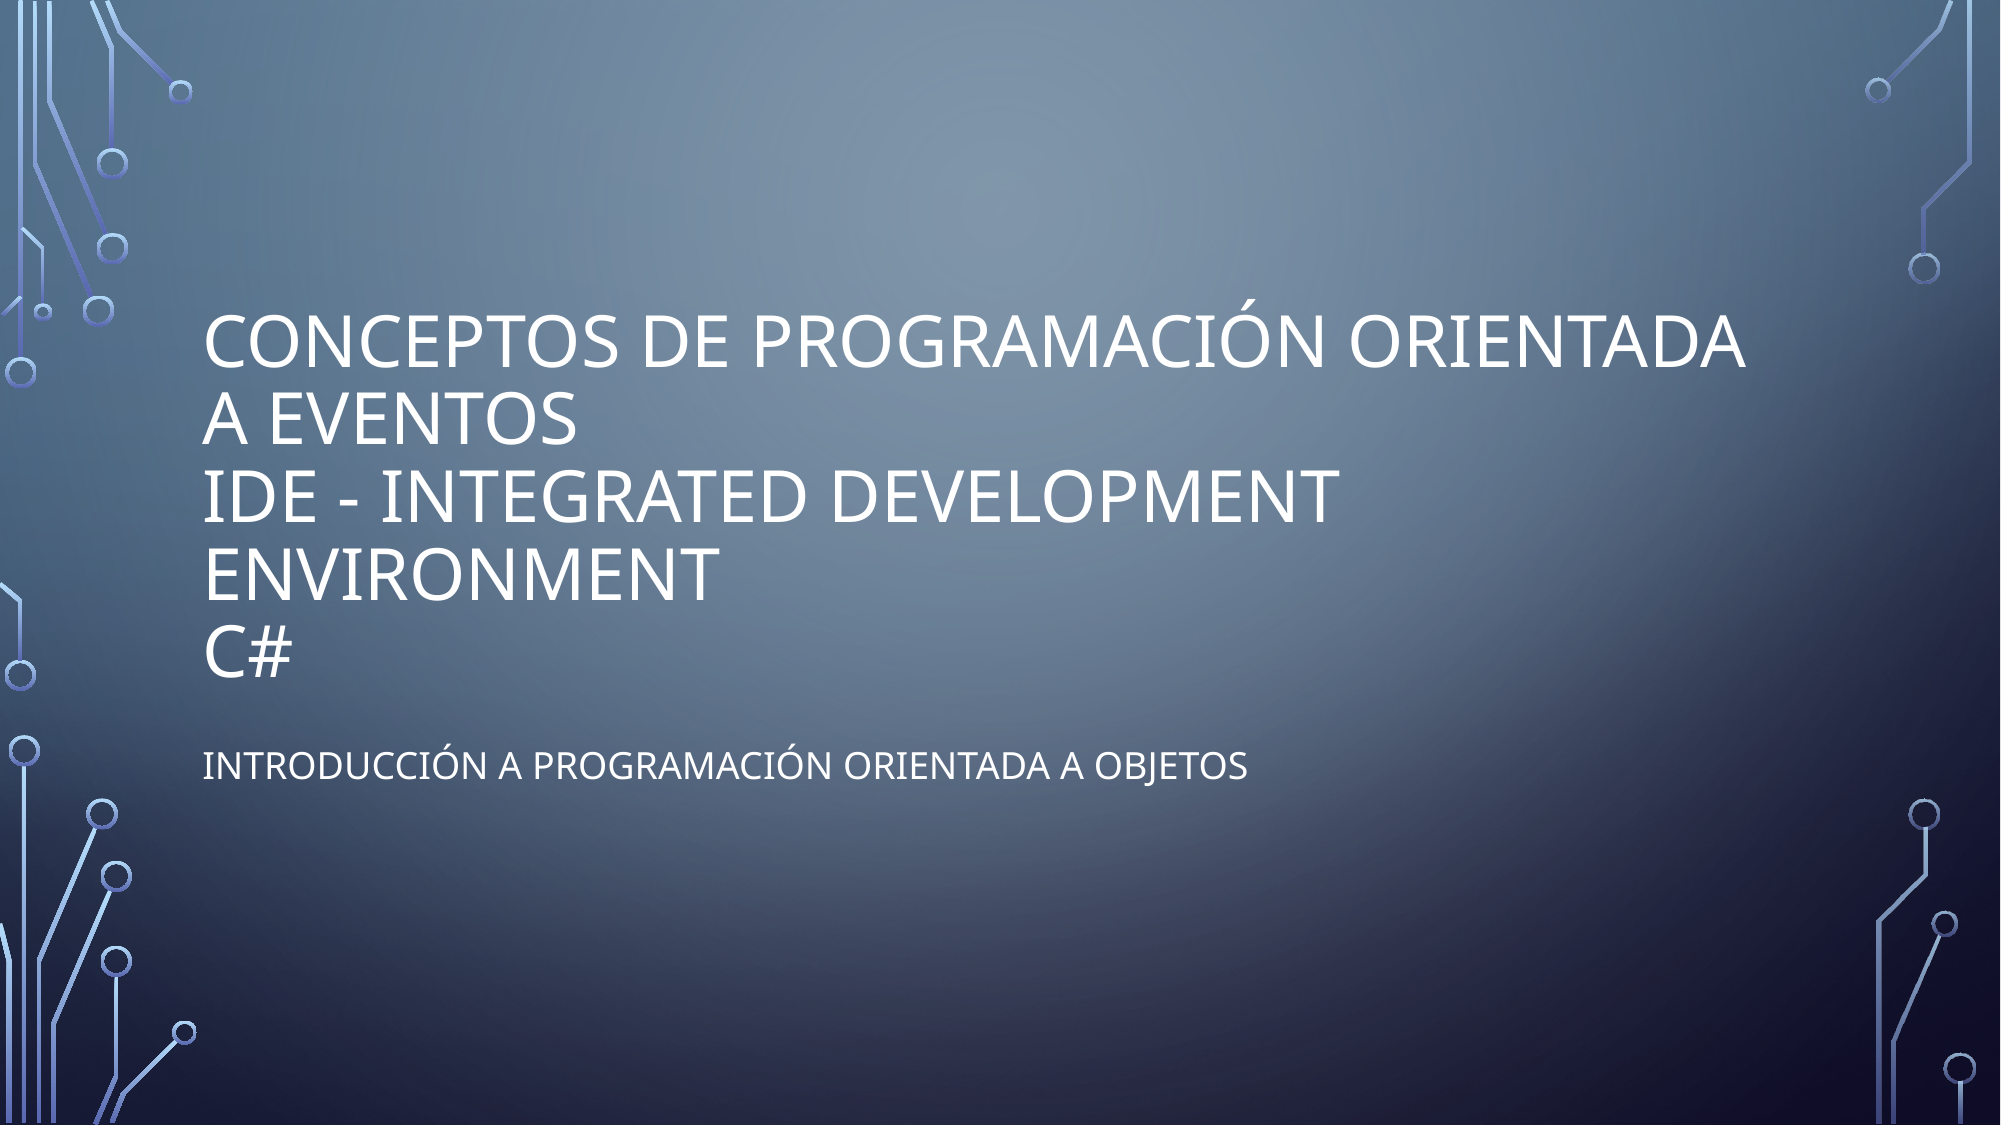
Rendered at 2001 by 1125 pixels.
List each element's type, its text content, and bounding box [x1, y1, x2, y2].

title Conceptos de Programación Orientada a Eventos IDE - Integrated Development Environment C# [187, 232, 1813, 701]
list Introducción a programación orientada a objetos [187, 725, 1813, 952]
